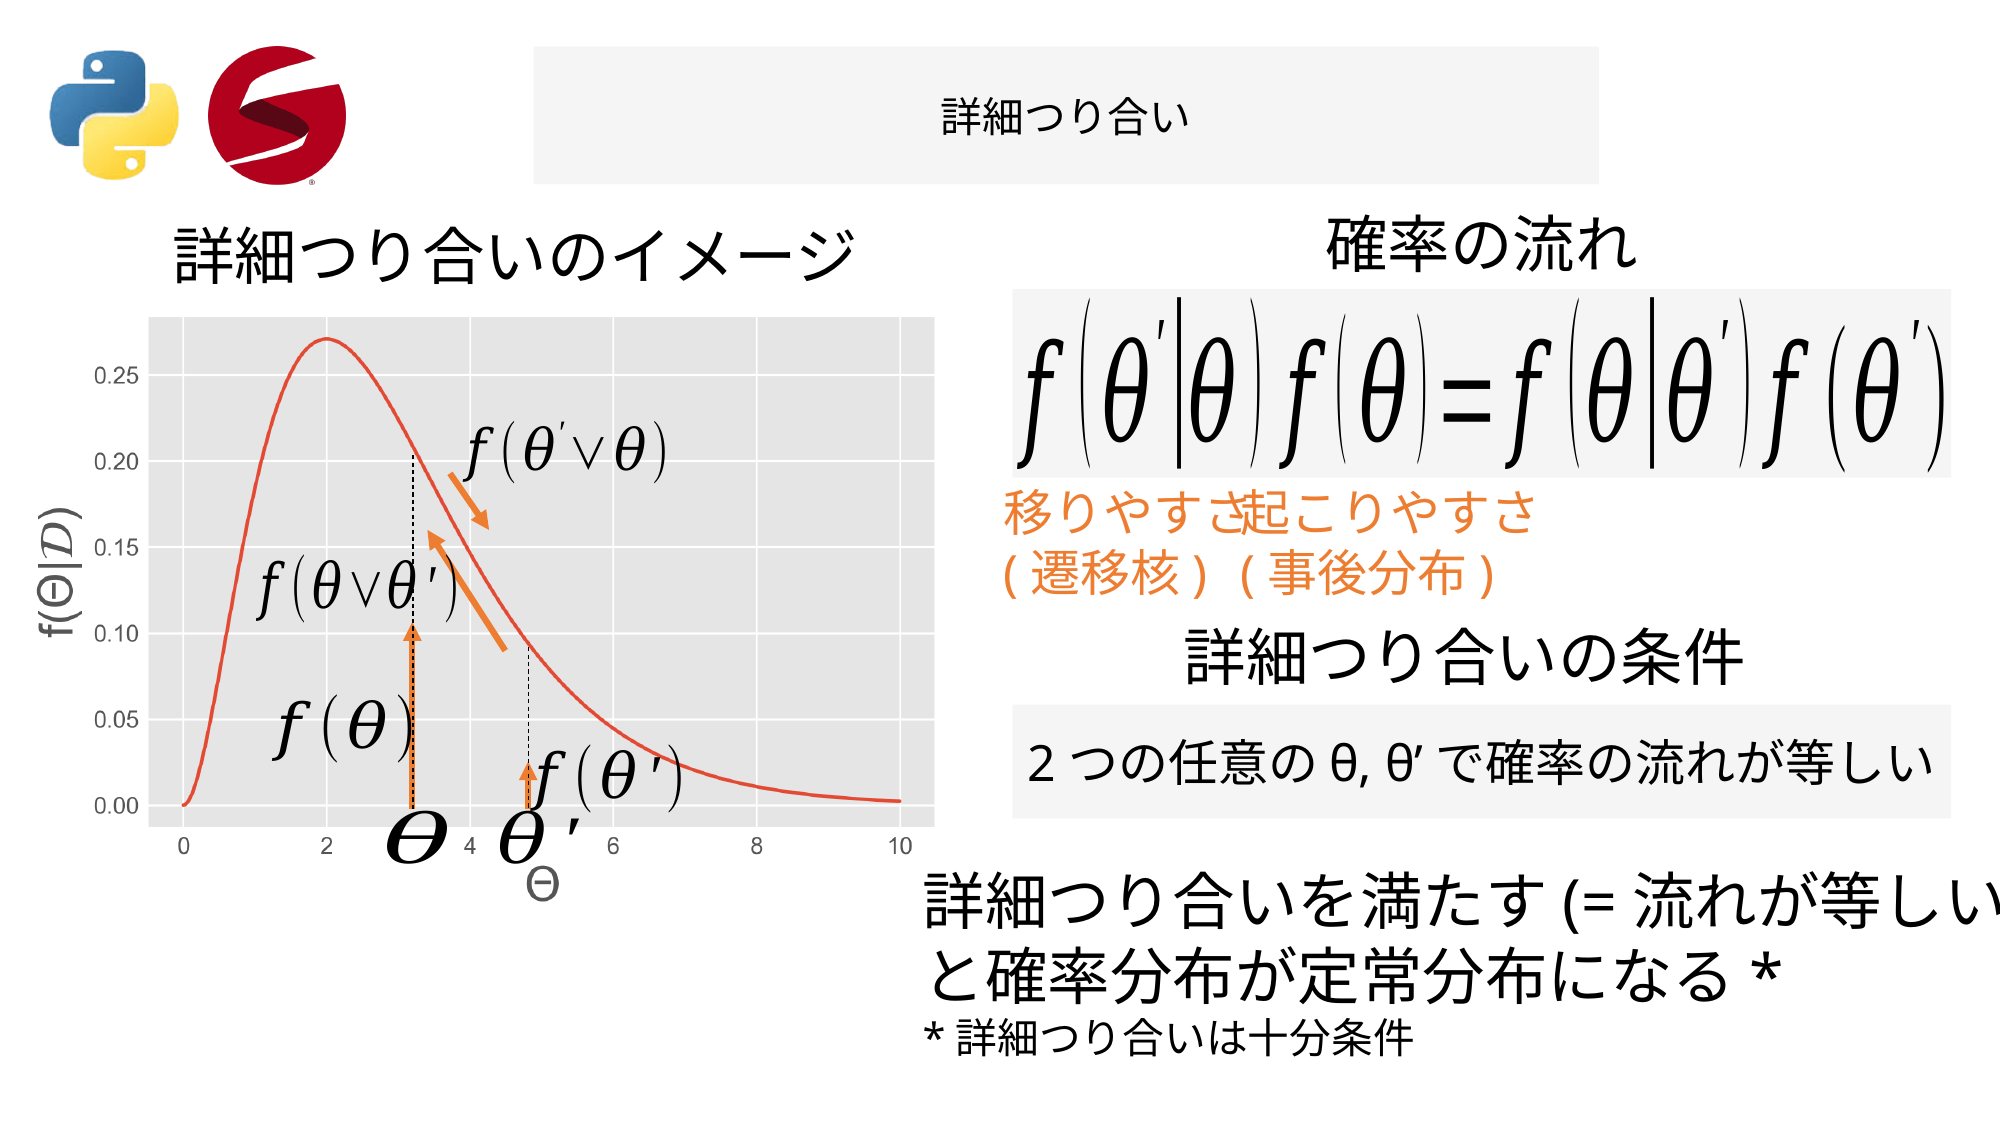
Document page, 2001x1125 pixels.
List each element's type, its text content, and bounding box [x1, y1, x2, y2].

text_box 移りやすさ (遷移核) [1037, 474, 1269, 609]
text_box 2つの任意のθ, θ’で確率の流れが等しい [1037, 704, 1952, 819]
text_box 詳細つり合いを満たす(=流れが等しい) と確率分布が定常分布になる* *詳細つり合いは十分条件 [907, 854, 2000, 1069]
picture [20, 234, 1037, 913]
picture [20, 21, 346, 210]
text_box 詳細つり合い [533, 46, 1599, 185]
text_box 詳細つり合いのイメージ [157, 209, 874, 234]
text_box 確率の流れ [1310, 197, 1653, 288]
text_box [427, 529, 506, 651]
text_box 起こりやすさ (事後分布) [1269, 474, 1556, 609]
text_box 詳細つり合いの条件 [1168, 610, 1761, 701]
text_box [449, 473, 490, 529]
